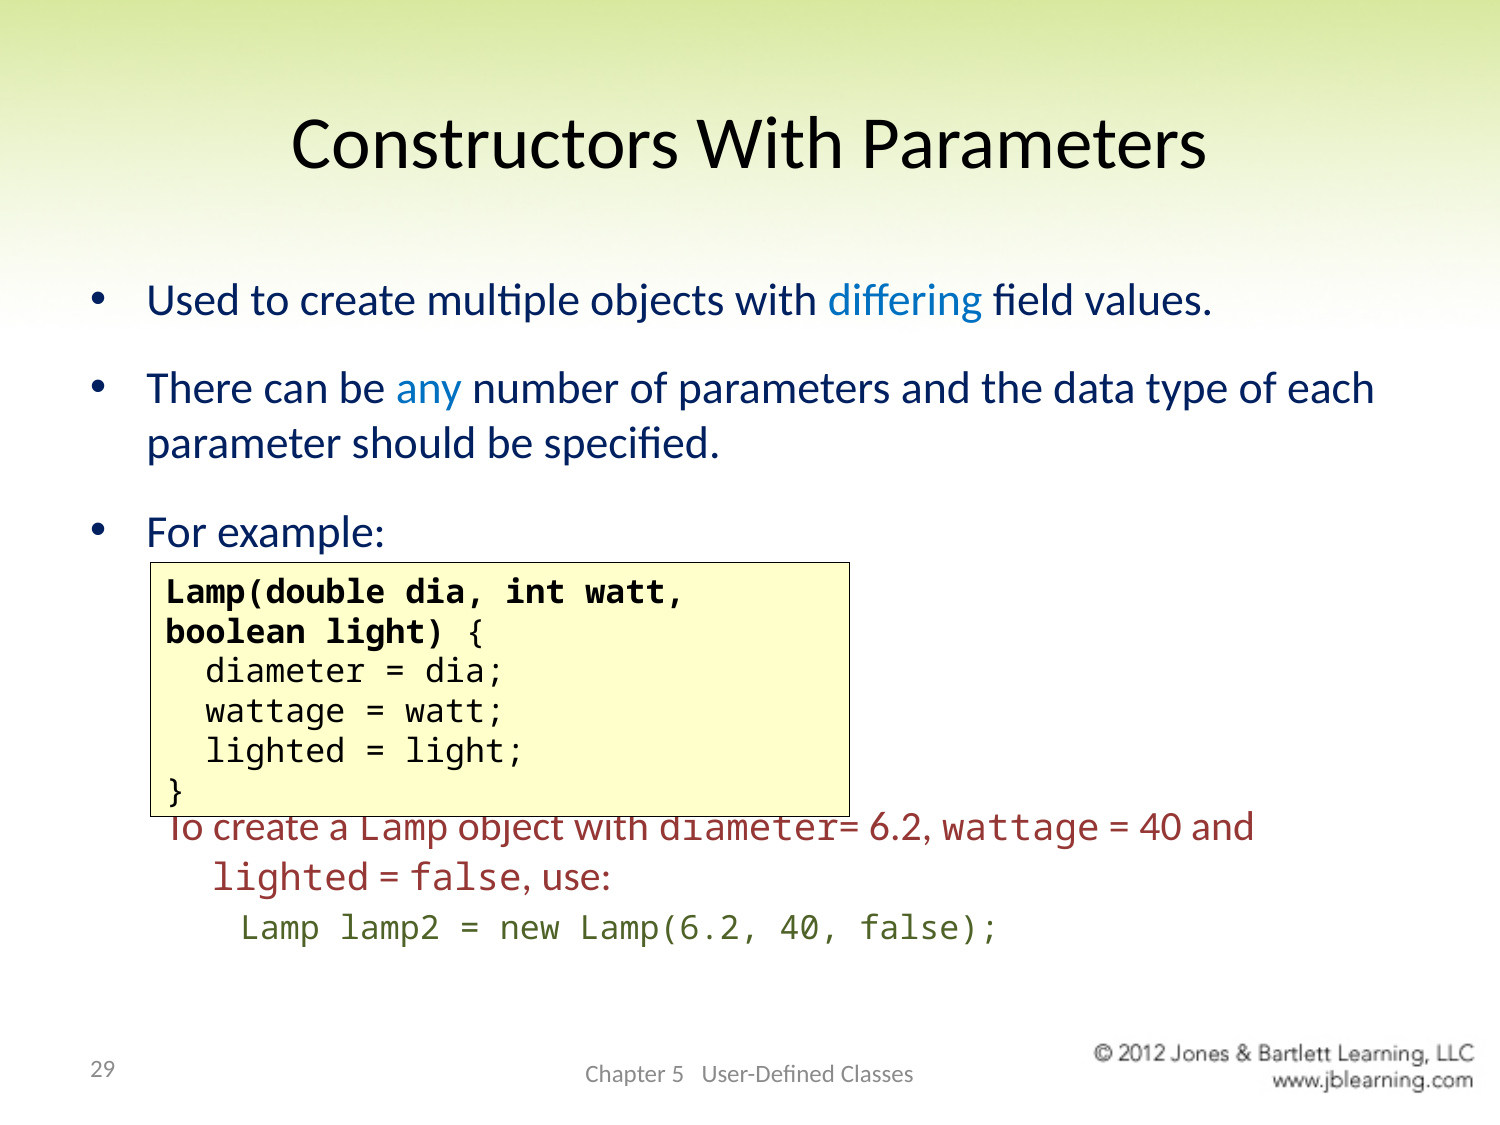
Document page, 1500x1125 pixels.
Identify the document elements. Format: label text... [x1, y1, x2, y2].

list Used to create multiple objects with differing field values. There can be any number of parameters and the data type of each parameter should be specified. For example: To create a Lamp object with diameter= 6.2, wattage = 40 and lighted = false, use: Lamp lamp2 = new Lamp(6.2, 40, false); [75, 262, 1425, 1005]
slide_number 29 [75, 1037, 425, 1098]
picture [0, 0, 1500, 1125]
title Constructors With Parameters [75, 45, 1425, 233]
footer Chapter 5 User-Defined Classes [512, 1042, 988, 1103]
text_box Lamp(double dia, int watt, boolean light) { diameter = dia; wattage = watt; lighted = light; } [150, 562, 850, 817]
